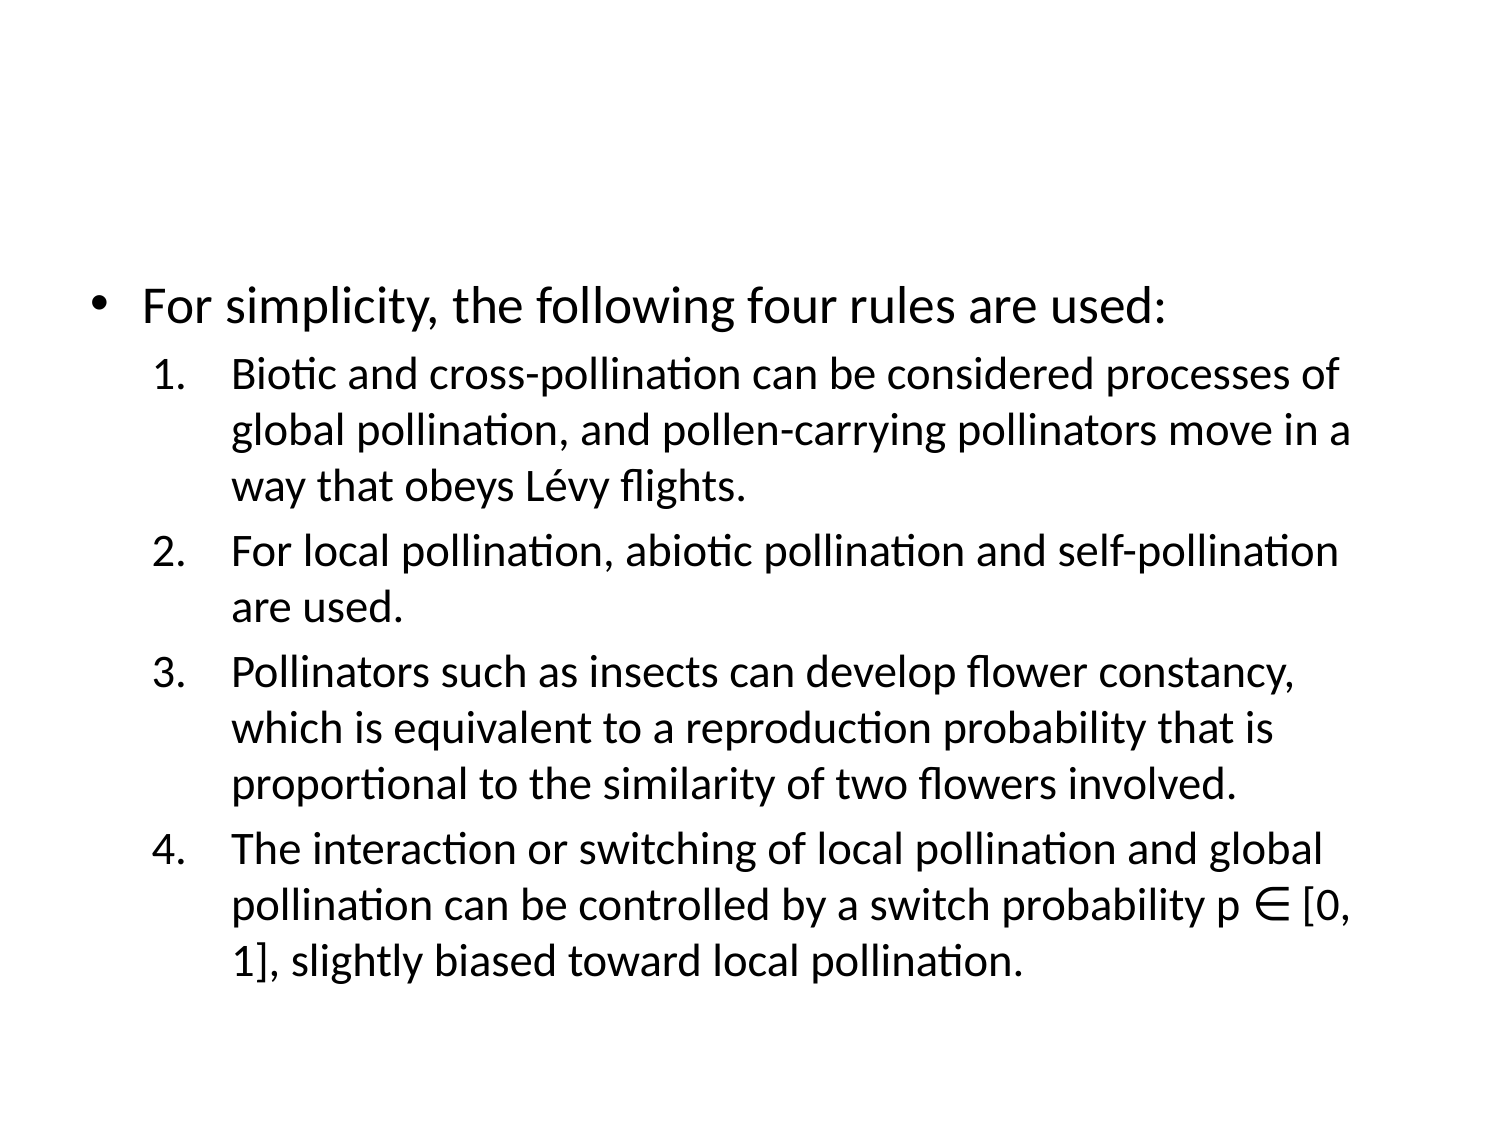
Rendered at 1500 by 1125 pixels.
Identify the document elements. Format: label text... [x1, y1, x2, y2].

list For simplicity, the following four rules are used: Biotic and cross-pollination can be considered processes of global pollination, and pollen-carrying pollinators move in a way that obeys Lévy flights. For local pollination, abiotic pollination and self-pollination are used. Pollinators such as insects can develop flower constancy, which is equivalent to a reproduction probability that is proportional to the similarity of two flowers involved. The interaction or switching of local pollination and global pollination can be controlled by a switch probability p ∈ [0, 1], slightly biased toward local pollination. [75, 262, 1425, 1005]
